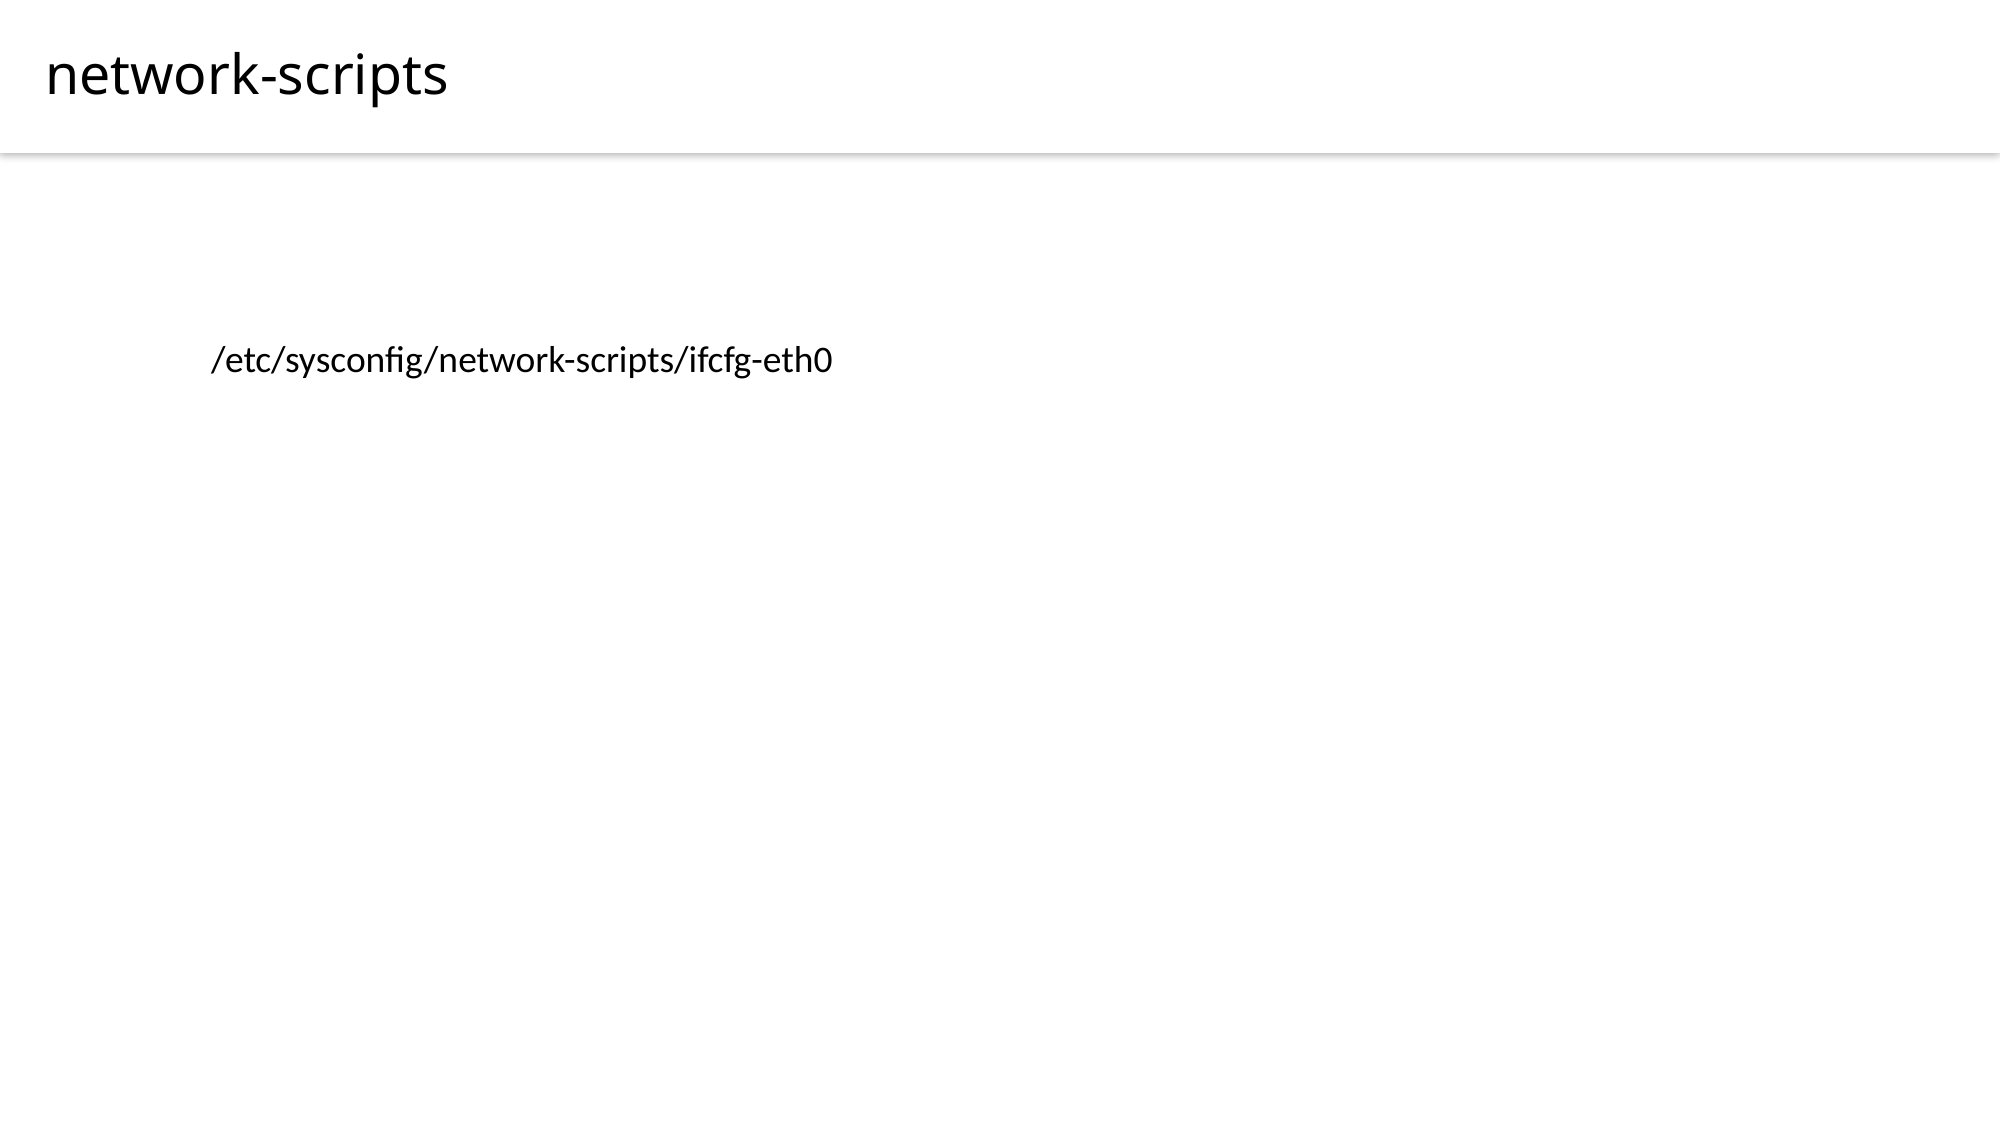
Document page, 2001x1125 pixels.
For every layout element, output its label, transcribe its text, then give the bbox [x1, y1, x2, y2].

text_box /etc/sysconfig/network-scripts/ifcfg-eth0 [196, 327, 848, 388]
list network-scripts [0, 0, 2000, 153]
